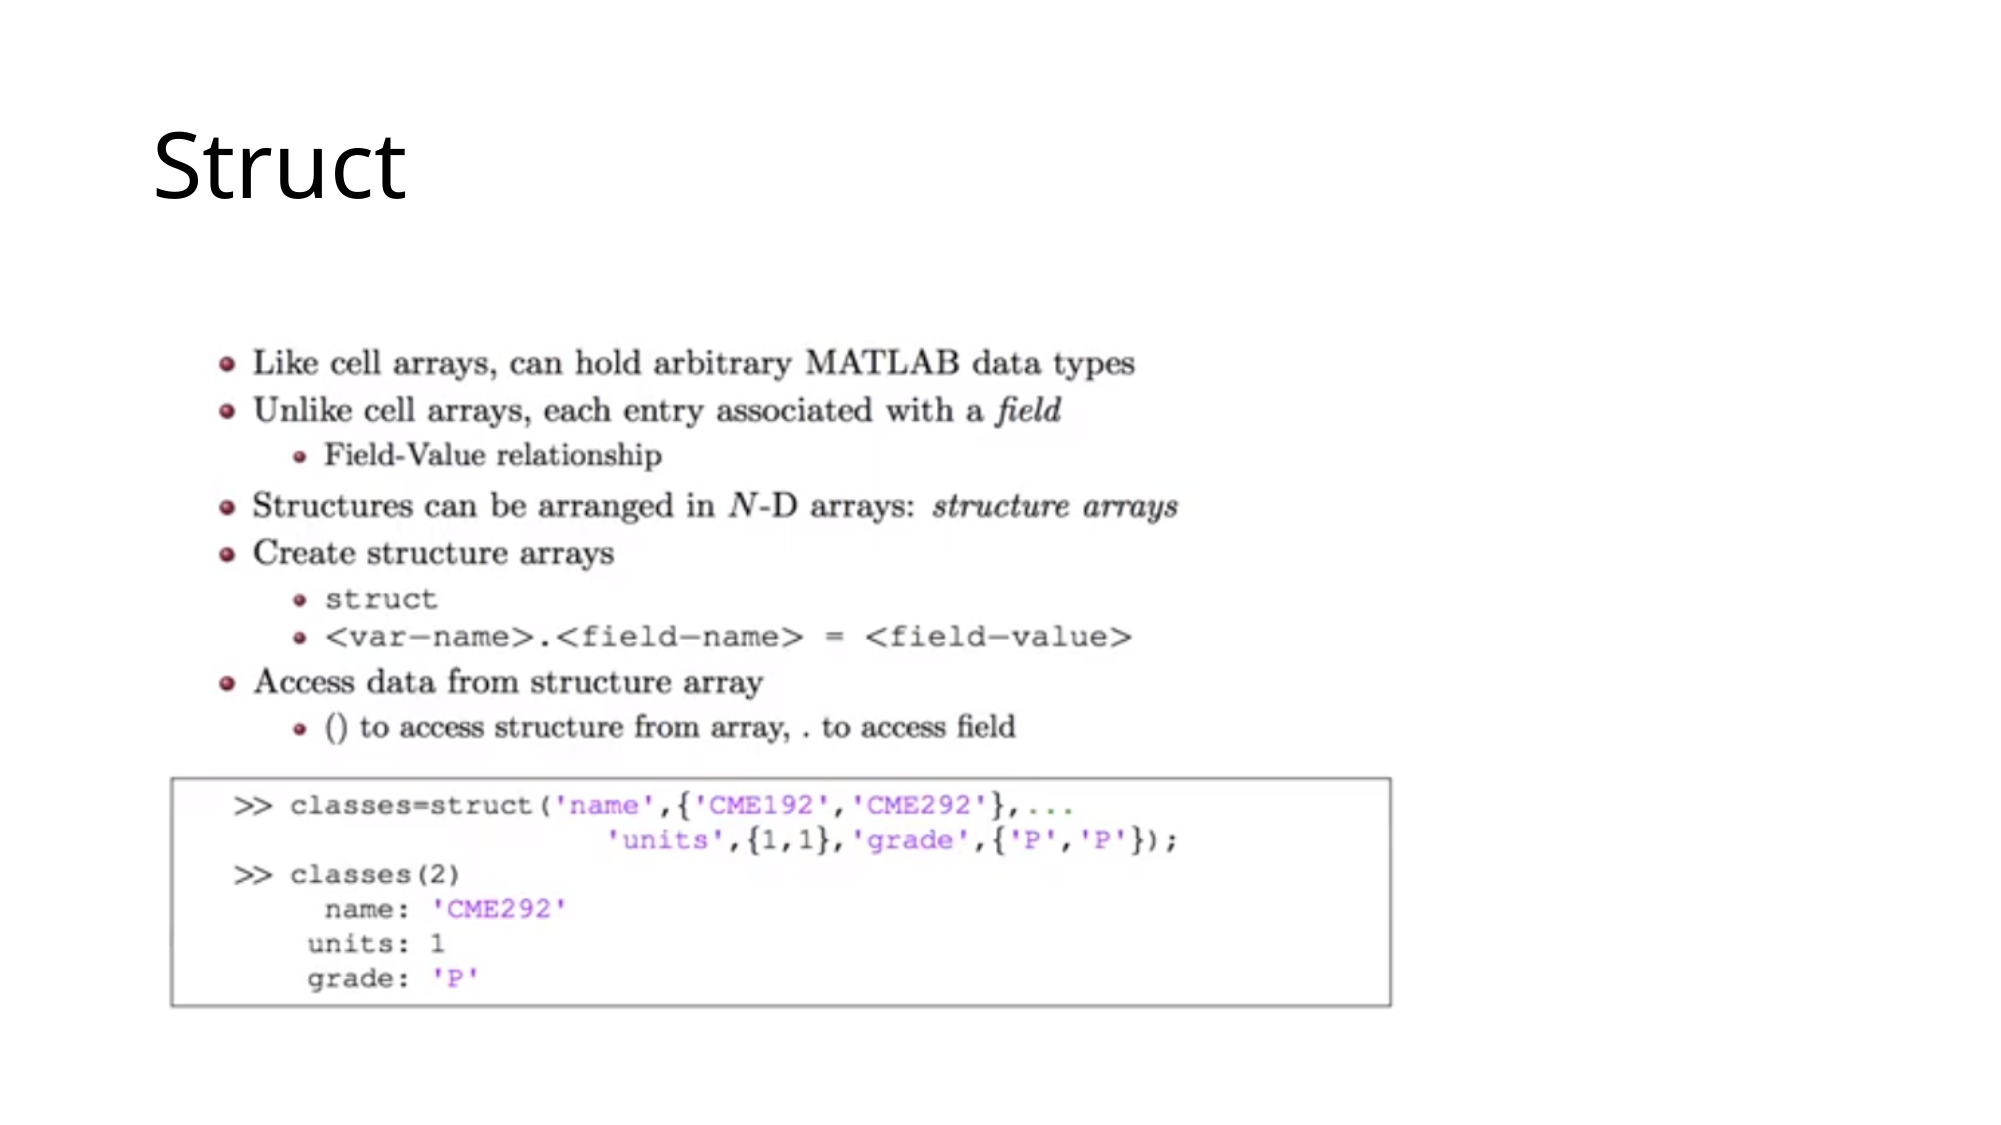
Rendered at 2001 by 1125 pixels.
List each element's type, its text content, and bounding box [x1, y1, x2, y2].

picture [153, 334, 1405, 1028]
title Struct [137, 59, 1863, 278]
